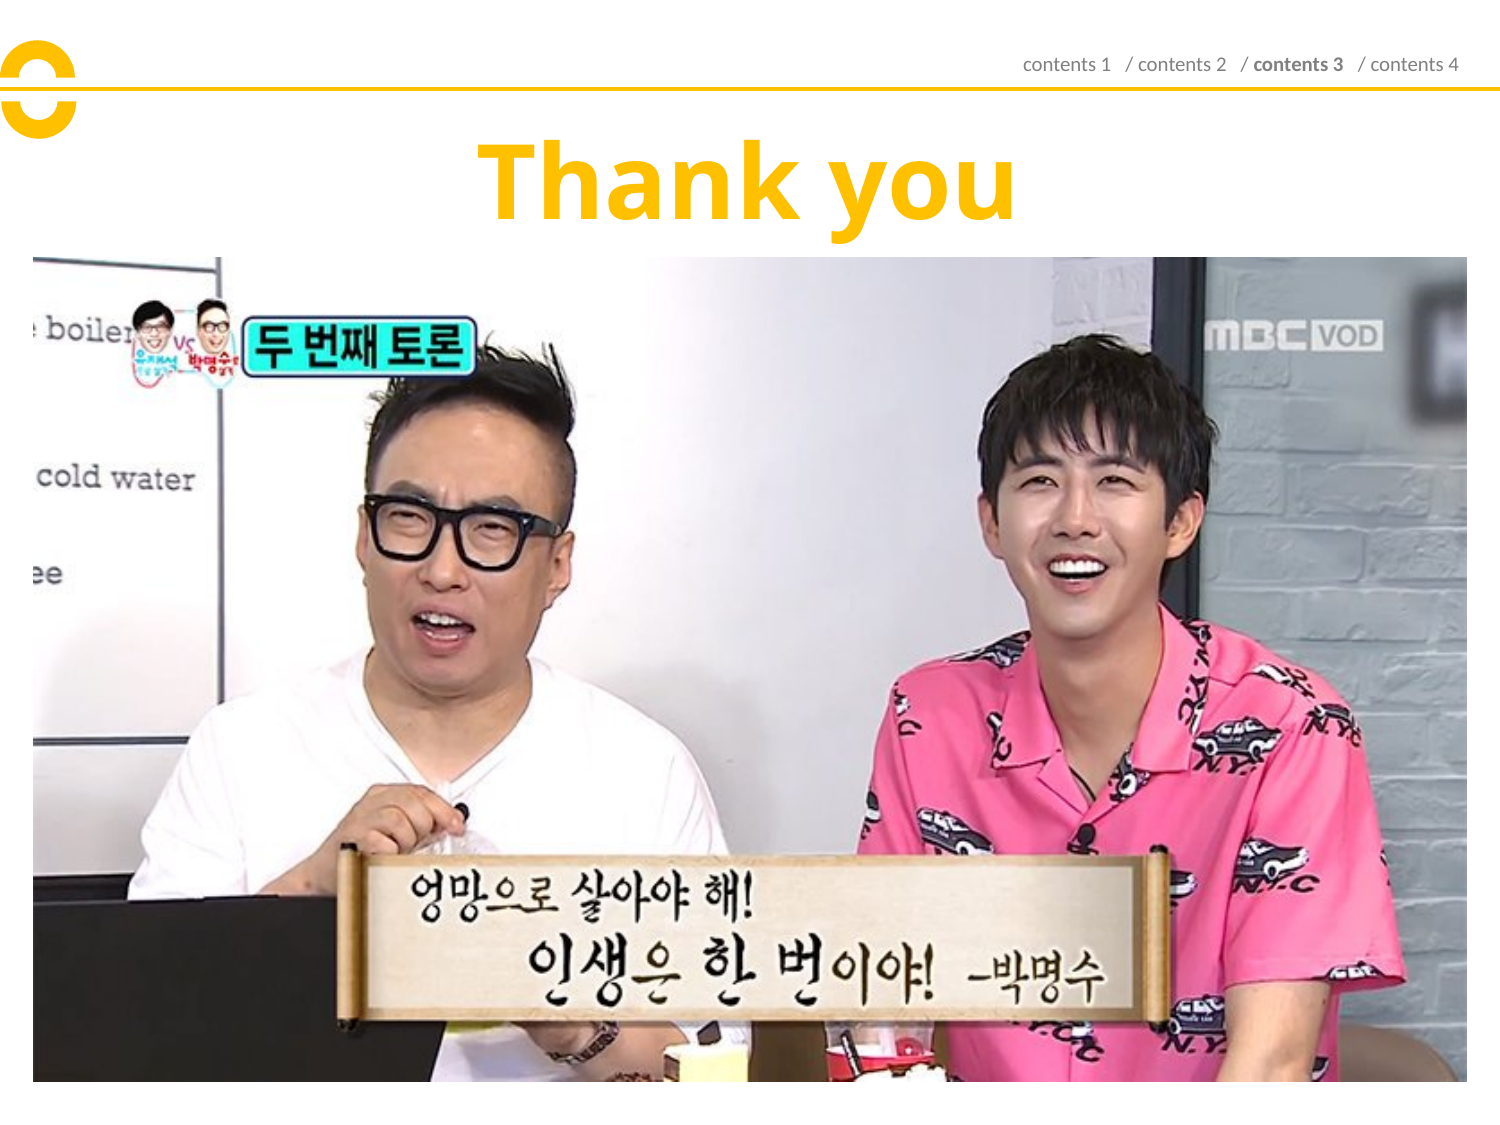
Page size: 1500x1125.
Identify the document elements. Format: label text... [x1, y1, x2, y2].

title Thank you [461, 164, 1039, 208]
text_box contents 1 / contents 2 / contents 3 / contents 4 [919, 43, 1474, 83]
text_box [0, 100, 78, 140]
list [33, 257, 1467, 1082]
text_box [0, 39, 76, 79]
